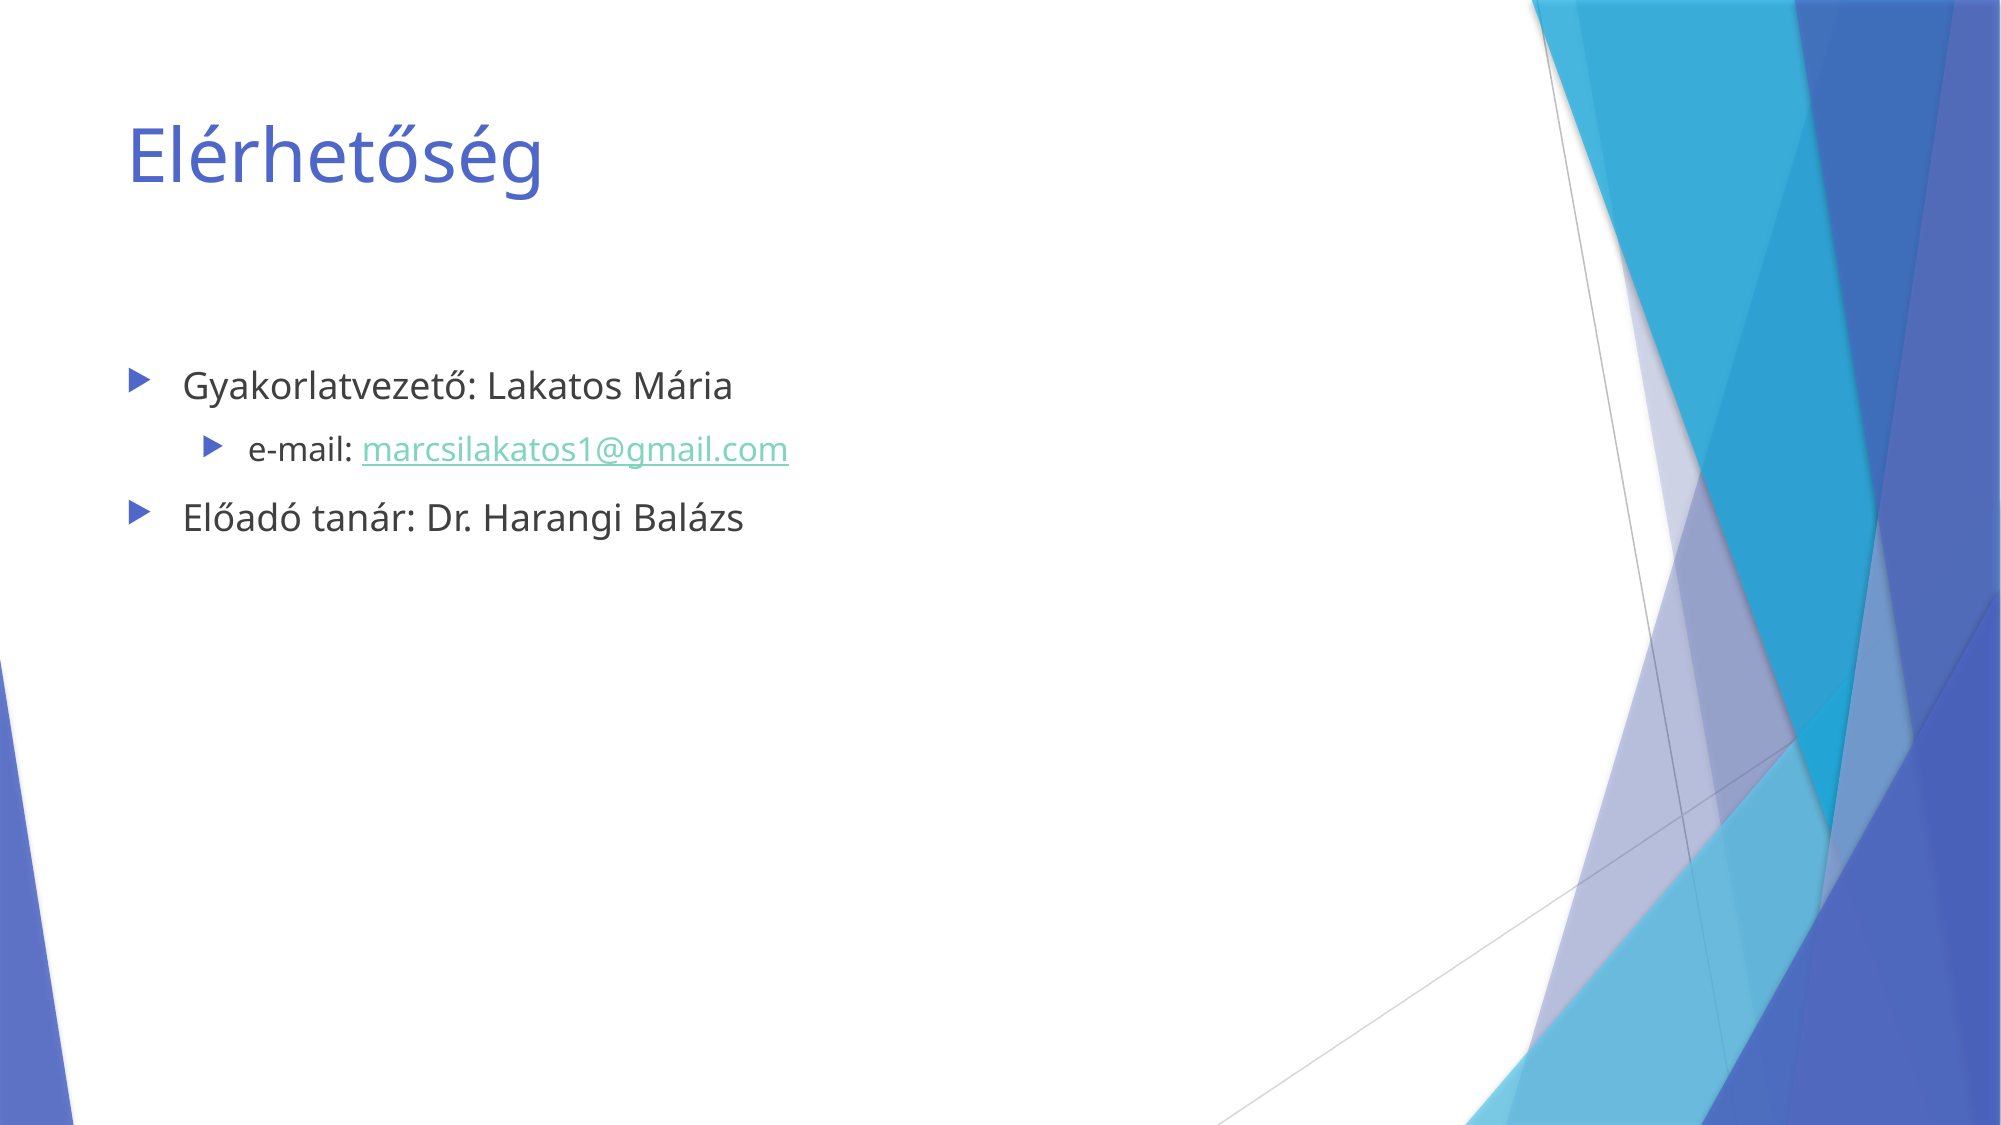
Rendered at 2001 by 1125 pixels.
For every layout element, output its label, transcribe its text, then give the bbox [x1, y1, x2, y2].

list Gyakorlatvezető: Lakatos Mária e-mail: marcsilakatos1@gmail.com Előadó tanár: Dr. Harangi Balázs [111, 354, 1522, 992]
title Elérhetőség [111, 99, 1522, 317]
